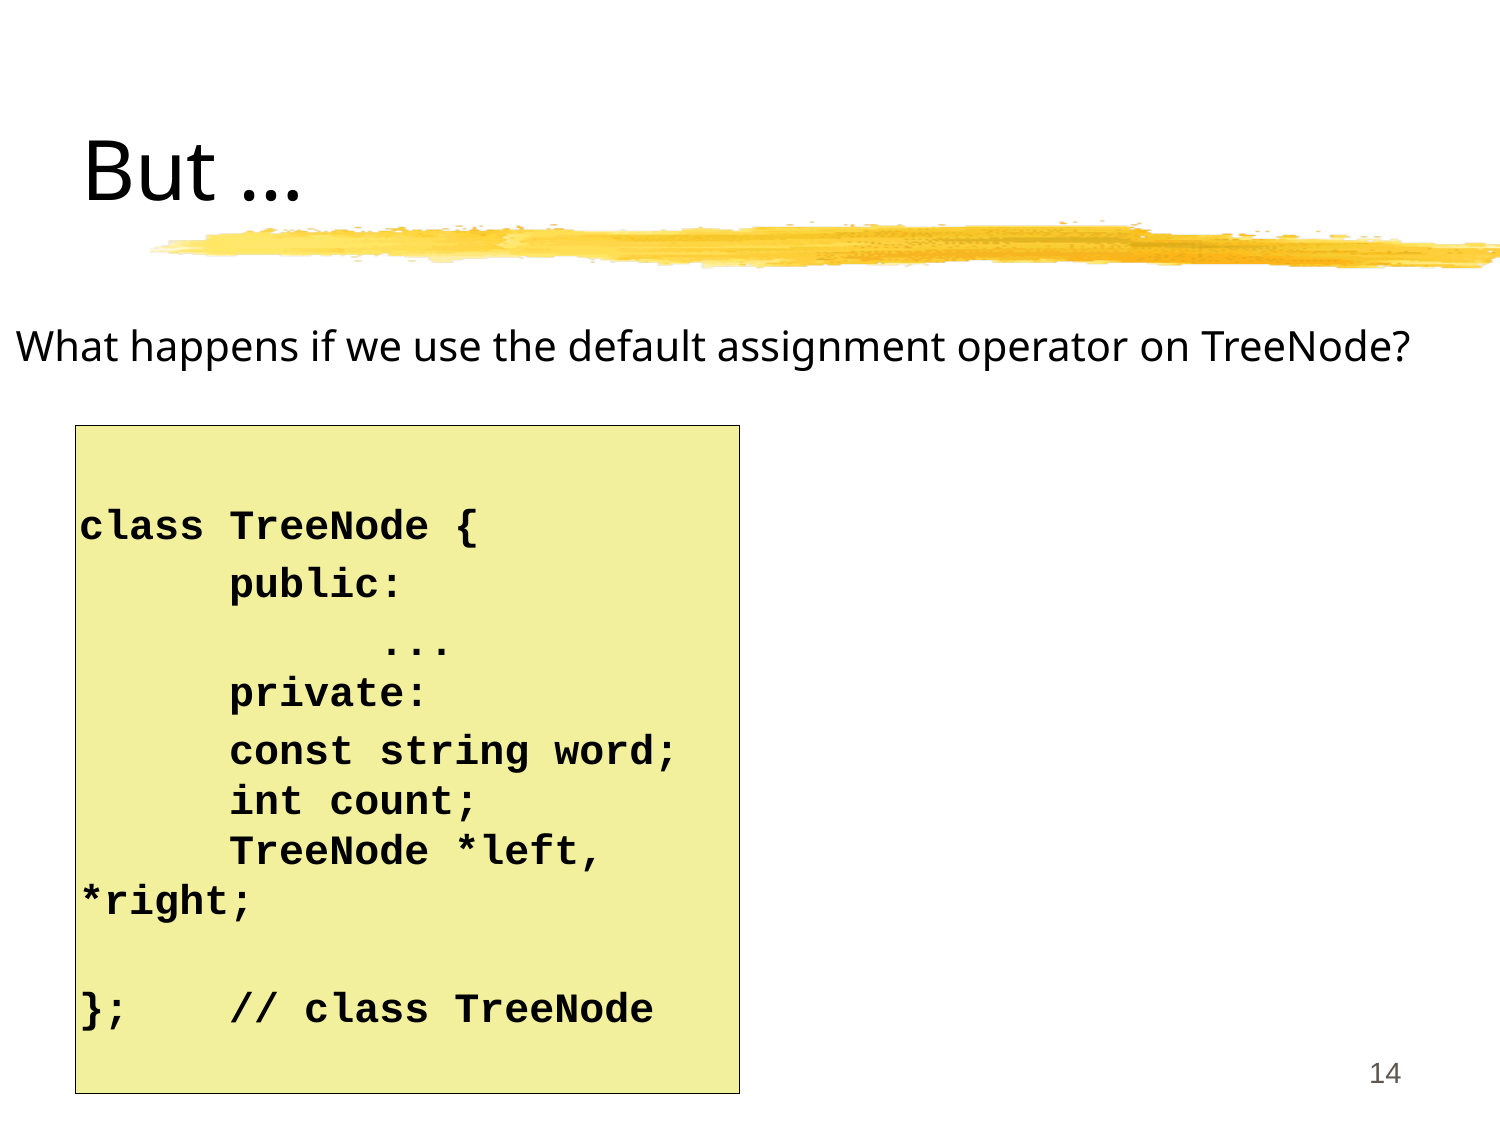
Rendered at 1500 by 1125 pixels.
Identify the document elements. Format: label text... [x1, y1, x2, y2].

picture [150, 215, 1500, 279]
list class TreeNode { public: ... private: const string word; int count; TreeNode *left, *right; }; // class TreeNode [75, 425, 740, 1094]
text_box What happens if we use the default assignment operator on TreeNode? [0, 312, 1426, 378]
slide_number 14 [1103, 1021, 1417, 1098]
title But … [66, 37, 1342, 225]
